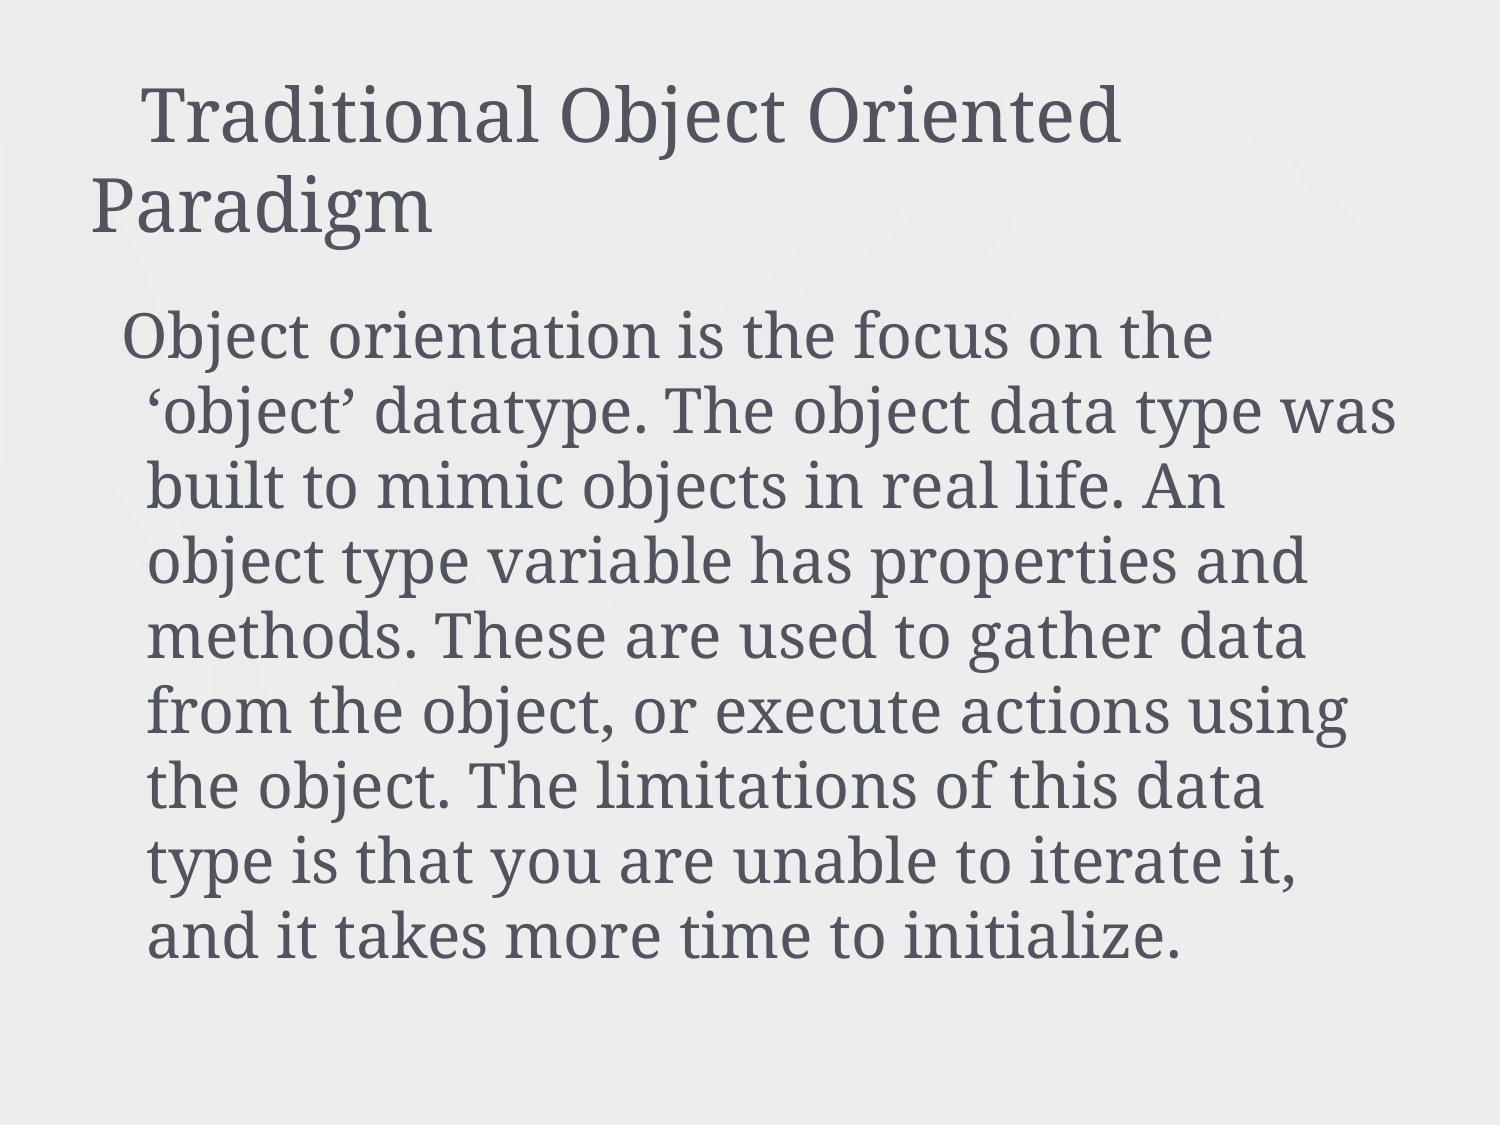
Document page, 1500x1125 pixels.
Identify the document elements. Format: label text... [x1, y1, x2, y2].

list Object orientation is the focus on the ‘object’ datatype. The object data type was built to mimic objects in real life. An object type variable has properties and methods. These are used to gather data from the object, or execute actions using the object. The limitations of this data type is that you are unable to iterate it, and it takes more time to initialize. [75, 281, 1425, 1075]
title Traditional Object Oriented Paradigm [75, 34, 1425, 263]
